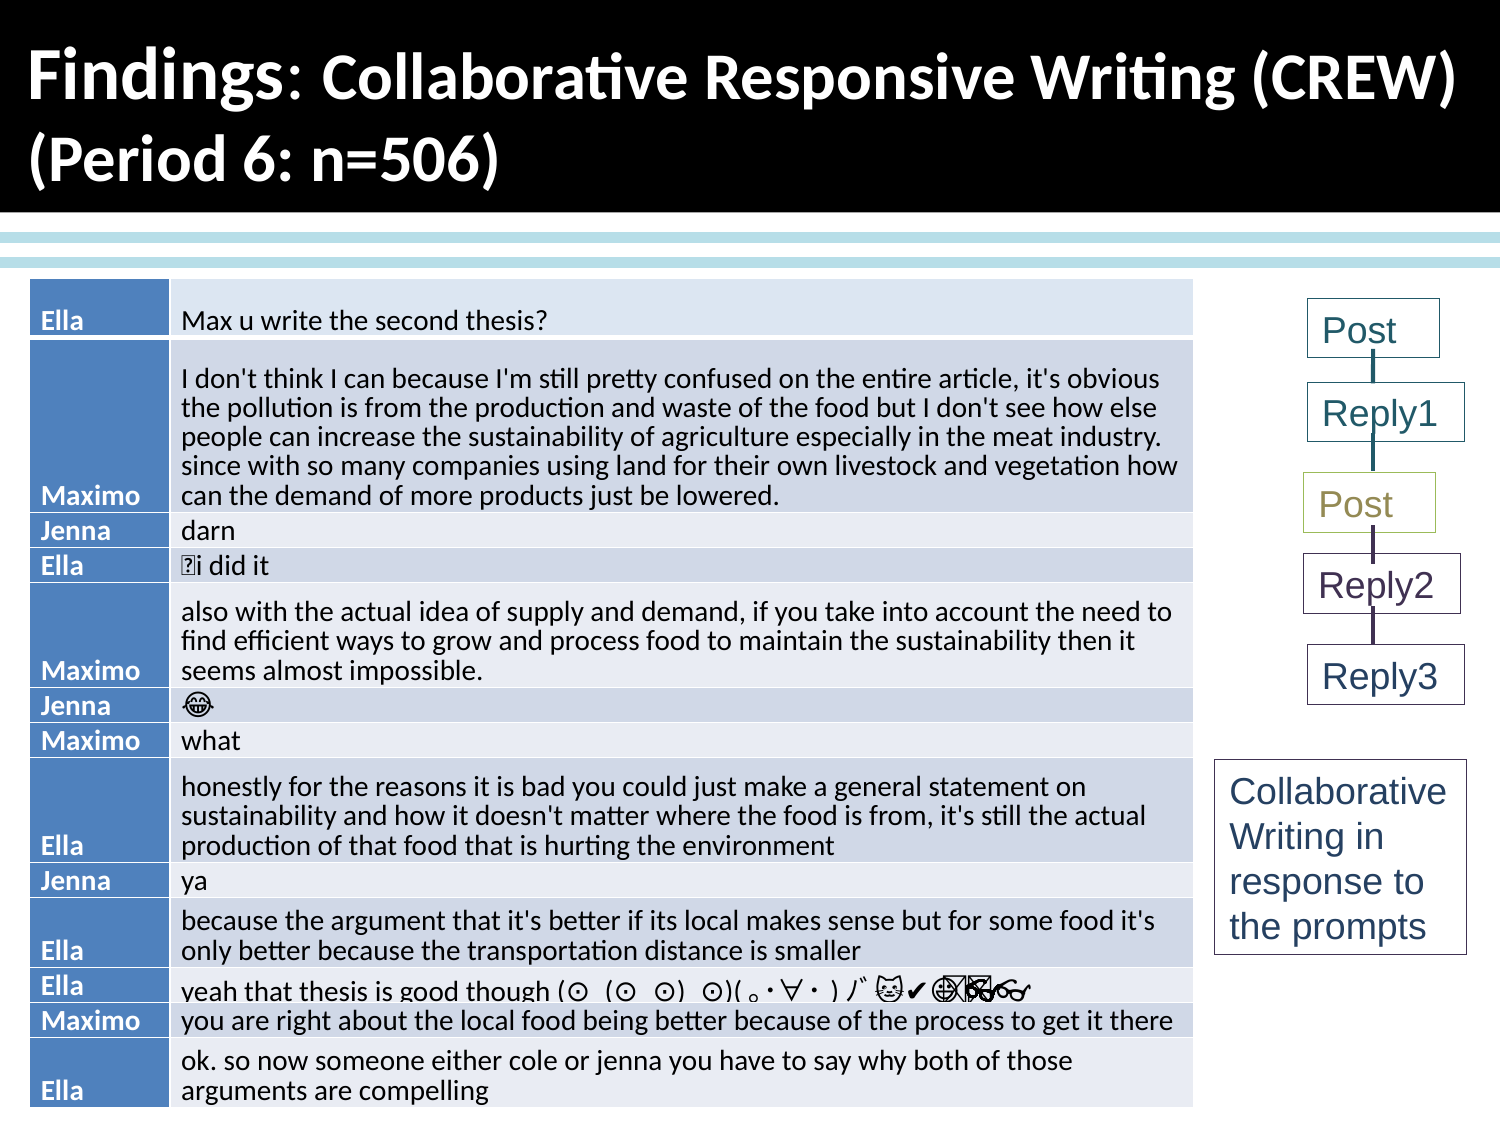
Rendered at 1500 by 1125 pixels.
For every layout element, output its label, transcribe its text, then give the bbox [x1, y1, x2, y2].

text_box Reply1 [1307, 382, 1465, 442]
text_box [0, 0, 1500, 214]
table_cell Ella [30, 1038, 169, 1107]
text_box Findings: Collaborative Responsive Writing (CREW) (Period 6: n=506) [12, 17, 1488, 193]
table_cell I don't think I can because I'm still pretty confused on the entire article, it's obvious the pollution is from the production and waste of the food but I don't see how else people can increase the sustainability of agriculture especially in the meat industry. since with so many companies using land for their own livestock and vegetation how can the demand of more products just be lowered. [171, 340, 1193, 512]
text_box Reply3 [1307, 644, 1465, 705]
text_box Collaborative Writing in response to the prompts [1214, 759, 1467, 955]
table_cell Ella [30, 968, 169, 1002]
table_cell Ella [30, 548, 169, 582]
text_box [24, 299, 1500, 1113]
table_cell Jenna [30, 688, 169, 722]
table_cell Ella [30, 758, 169, 862]
table_cell you are right about the local food being better because of the process to get it there [171, 1003, 1193, 1037]
text_box Post [1303, 472, 1436, 533]
table_cell Jenna [30, 513, 169, 547]
table_cell because the argument that it's better if its local makes sense but for some food it's only better because the transportation distance is smaller [171, 898, 1193, 967]
table_cell 👀i did it [171, 548, 1193, 582]
table_cell ya [171, 863, 1193, 897]
table_cell Ella [30, 898, 169, 967]
text_box [330, 669, 781, 730]
text_box Post [1307, 298, 1440, 358]
table_cell darn [171, 513, 1193, 547]
table_cell Maximo [30, 1003, 169, 1037]
table_cell Maximo [30, 583, 169, 687]
table_cell ok. so now someone either cole or jenna you have to say why both of those arguments are compelling [171, 1038, 1193, 1107]
table_cell honestly for the reasons it is bad you could just make a general statement on sustainability and how it doesn't matter where the food is from, it's still the actual production of that food that is hurting the environment [171, 758, 1193, 862]
table_cell also with the actual idea of supply and demand, if you take into account the need to find efficient ways to grow and process food to maintain the sustainability then it seems almost impossible. [171, 583, 1193, 687]
table_cell 😂 [171, 688, 330, 722]
table_header Max u write the second thesis? [171, 279, 1193, 335]
table_header Ella [30, 279, 169, 335]
table_cell yeah that thesis is good though (⊙_(⊙_⊙)_⊙)(｡･∀･)ﾉﾞ🐱‍👓✔😃 [171, 968, 1193, 1002]
table_cell 😂 [781, 688, 1193, 722]
table_cell what [171, 723, 1193, 757]
table_cell Maximo [30, 340, 169, 512]
text_box Reply2 [1303, 553, 1461, 614]
table_cell Maximo [30, 723, 169, 757]
table_cell Jenna [30, 863, 169, 897]
